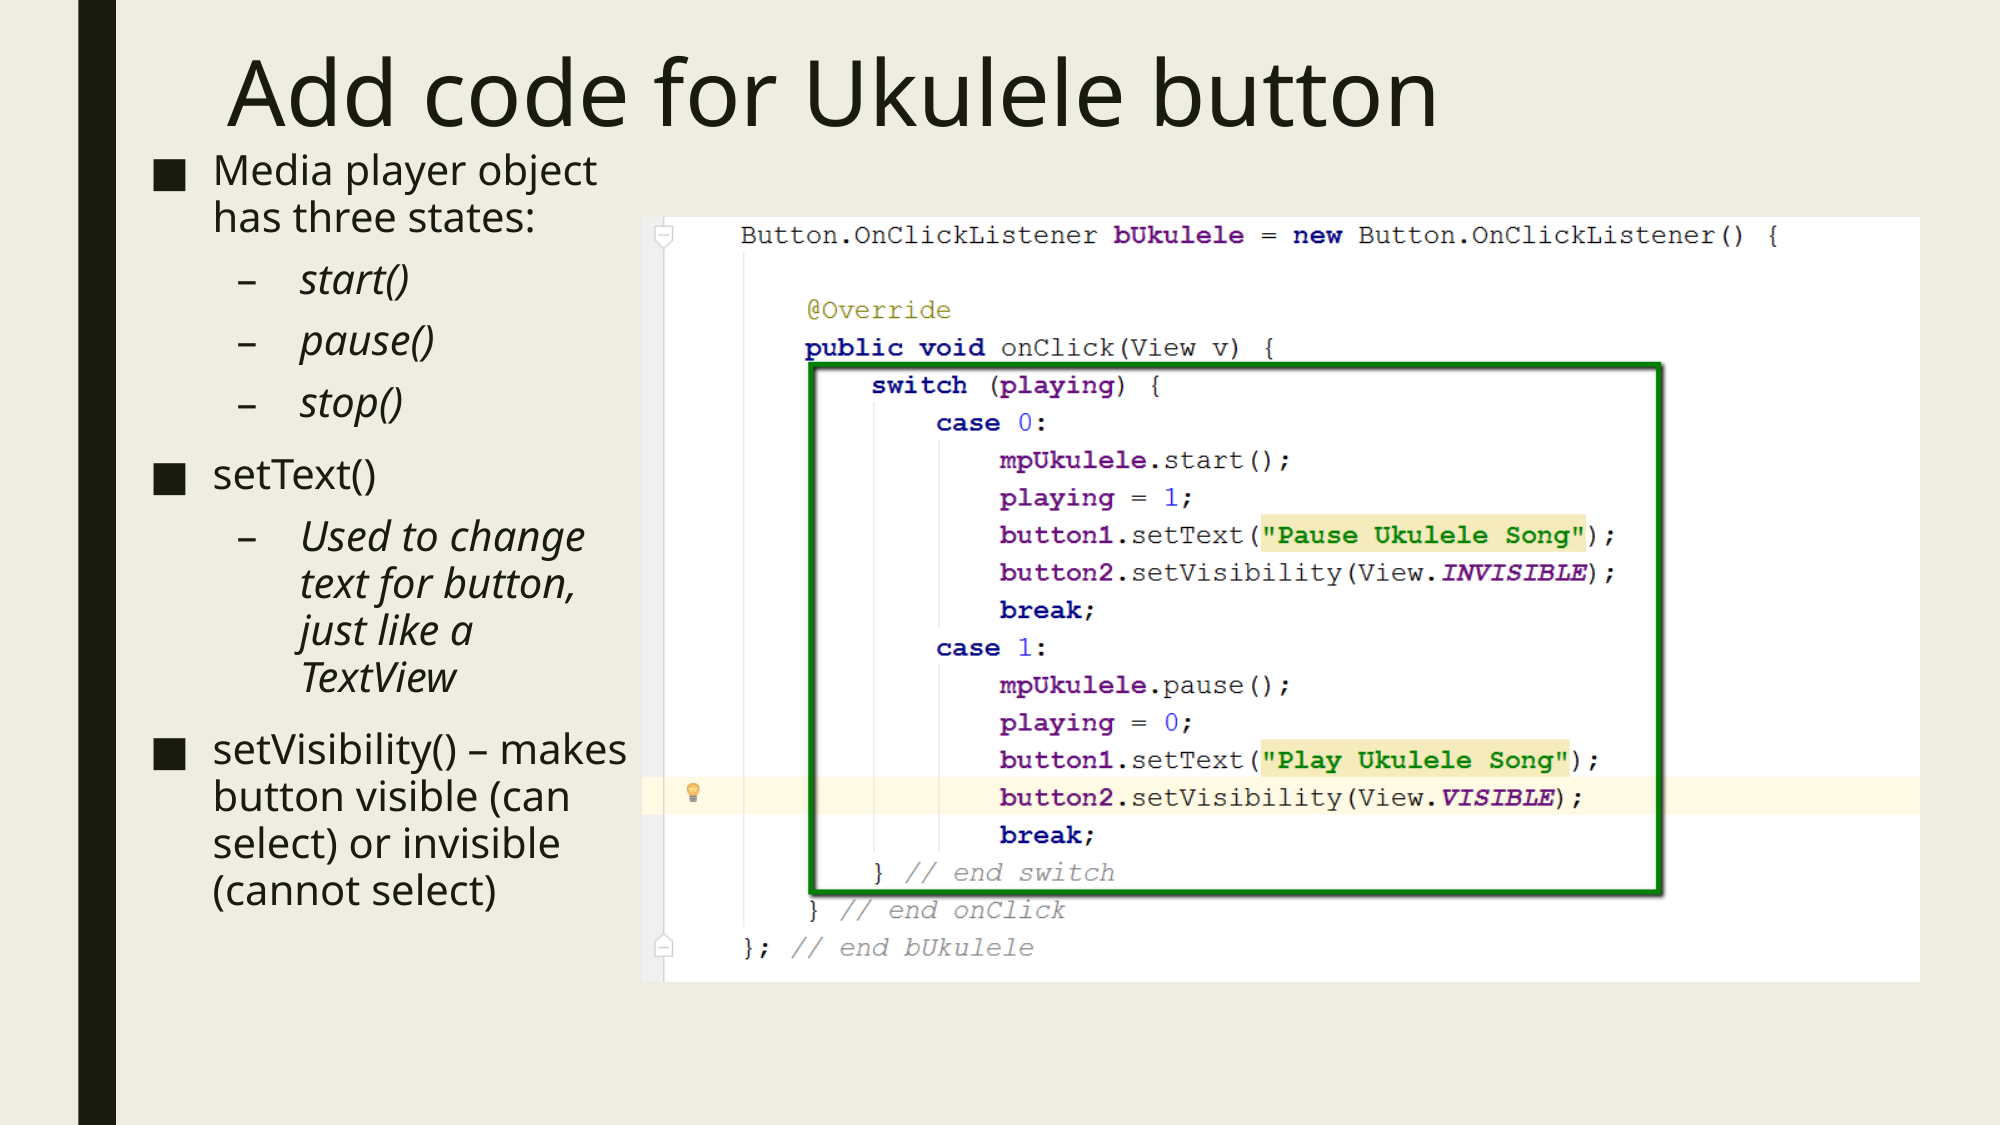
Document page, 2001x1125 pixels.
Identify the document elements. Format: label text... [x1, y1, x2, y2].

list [642, 217, 1920, 982]
title Add code for Ukulele button [212, 40, 1900, 159]
list Media player object has three states: start() pause() stop() setText() Used to change text for button, just like a TextView setVisibility() – makes button visible (can select) or invisible (cannot select) [134, 140, 643, 1041]
